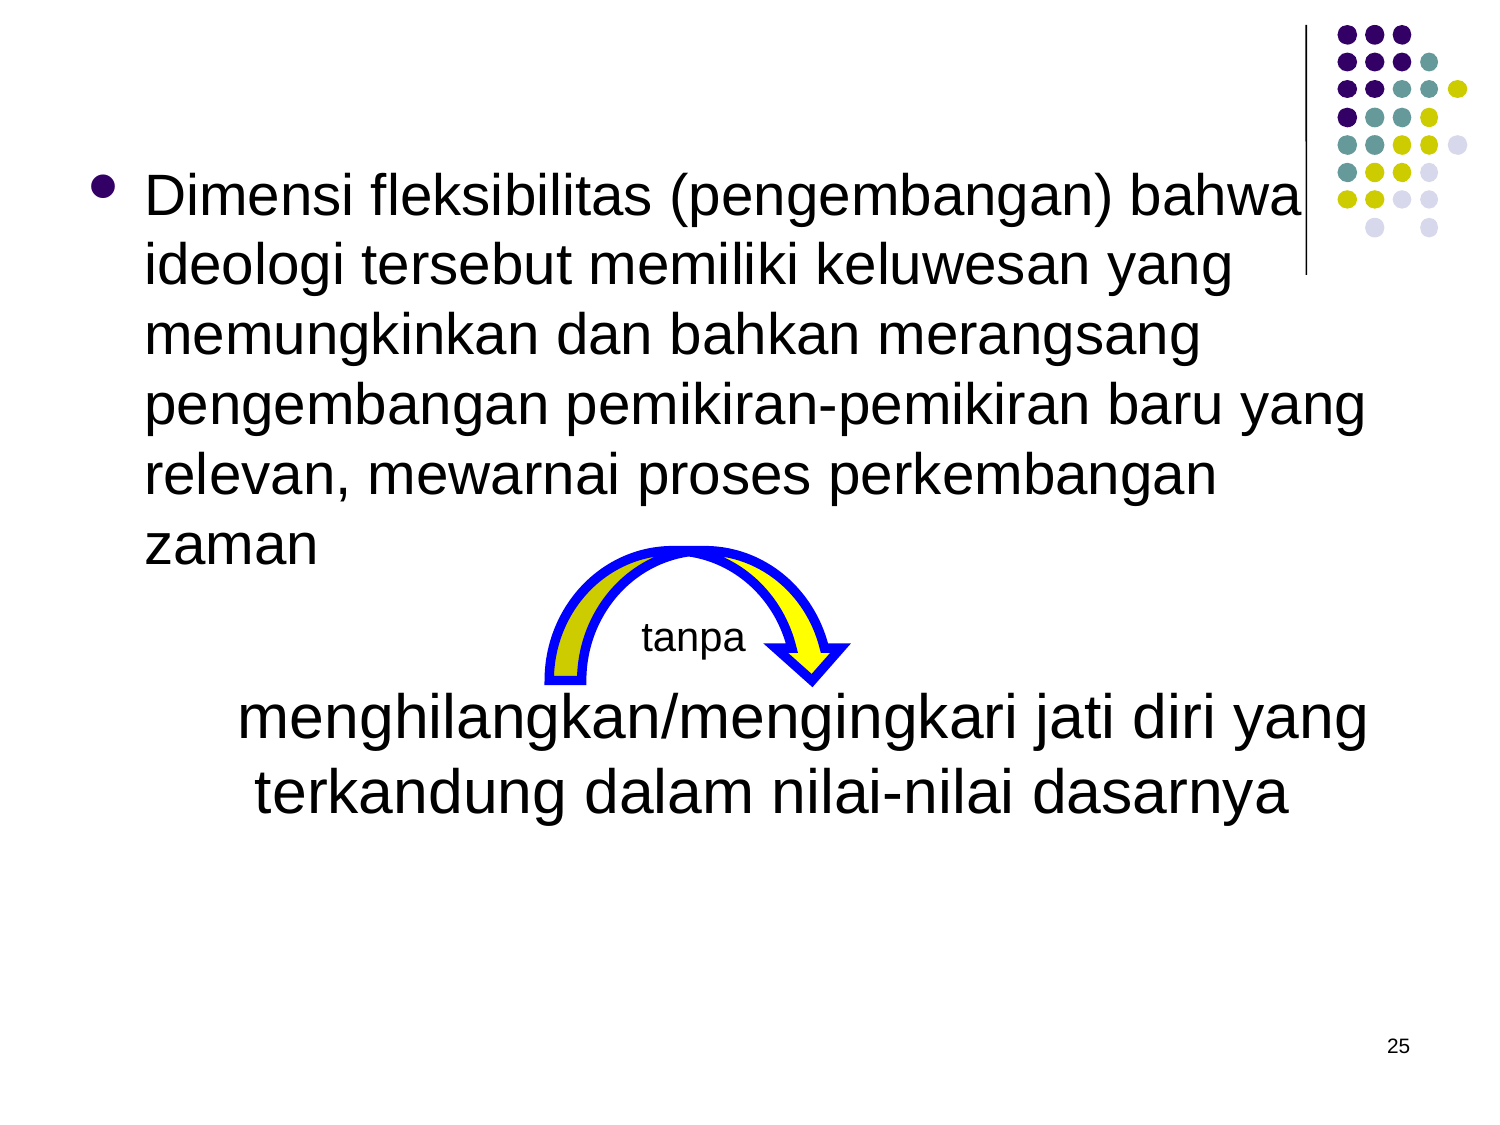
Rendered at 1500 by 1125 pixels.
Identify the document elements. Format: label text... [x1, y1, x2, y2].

list Dimensi fleksibilitas (pengembangan) bahwa ideologi tersebut memiliki keluwesan yang memungkinkan dan bahkan merangsang pengembangan pemikiran-pemikiran baru yang relevan, mewarnai proses perkembangan zaman tanpa menghilangkan/mengingkari jati diri yang terkandung dalam nilai-nilai dasarnya [72, 149, 1423, 873]
text_box [549, 550, 841, 681]
slide_number 25 [1074, 1024, 1426, 1101]
